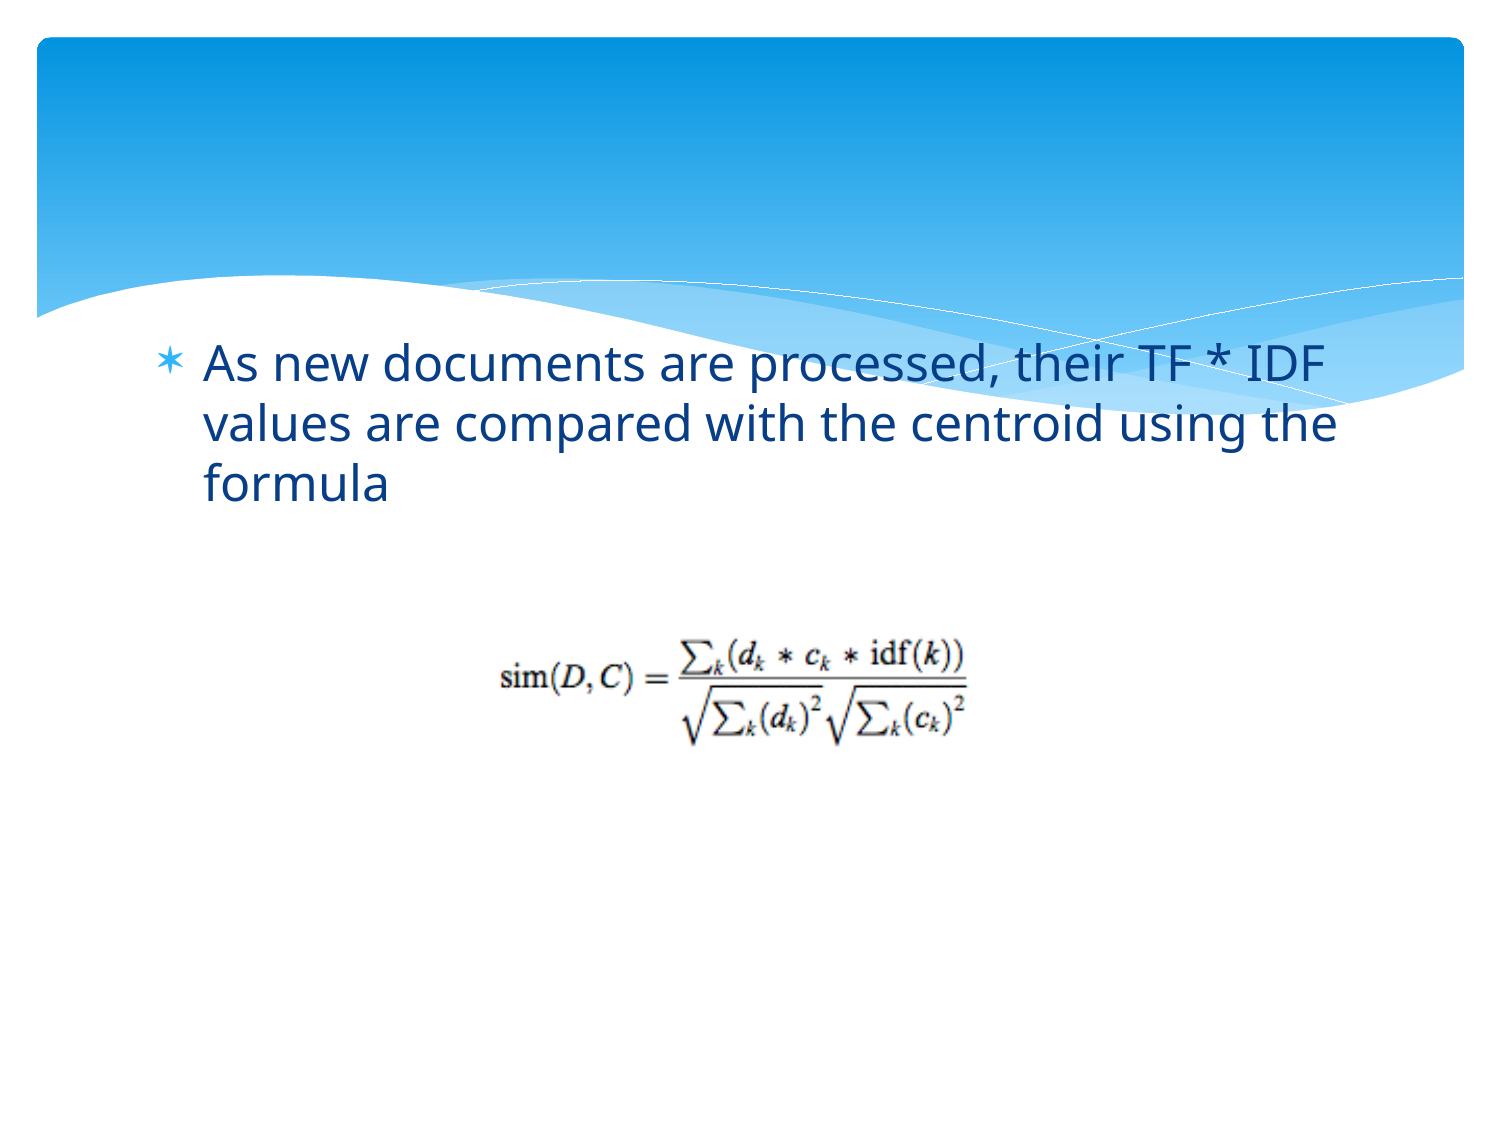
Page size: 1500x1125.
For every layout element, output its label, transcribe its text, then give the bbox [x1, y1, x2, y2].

picture [478, 602, 1019, 772]
list As new documents are processed, their TF * IDF values are compared with the centroid using the formula [143, 324, 1359, 1005]
